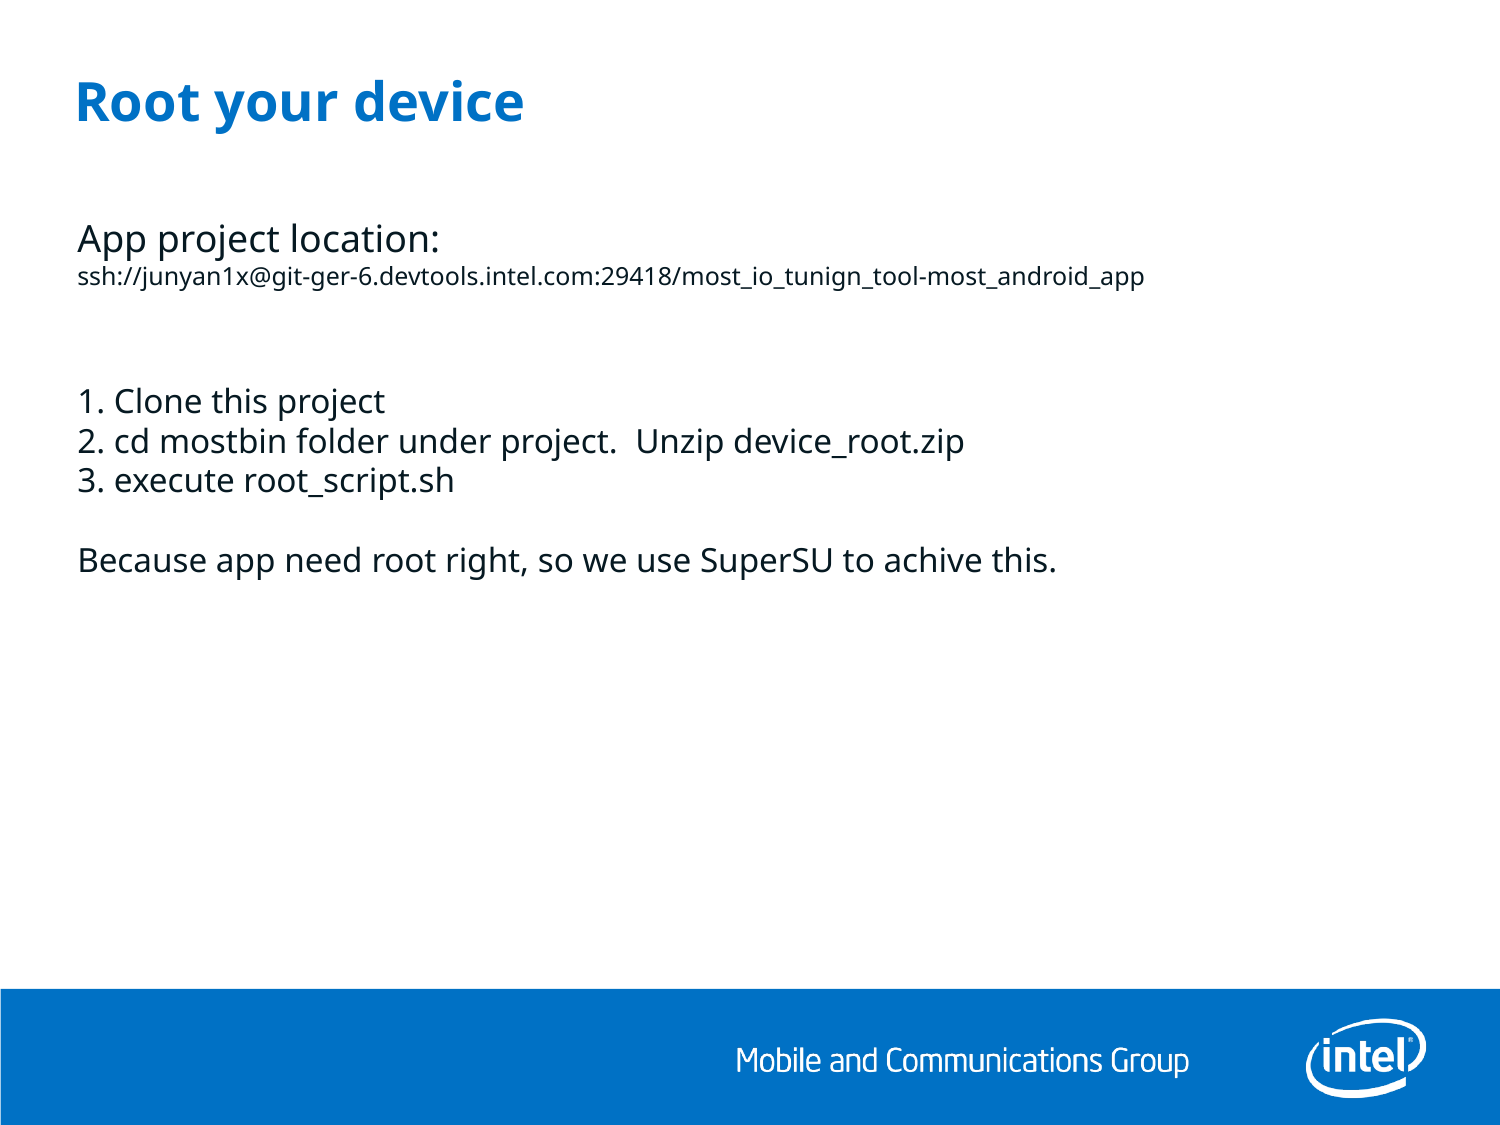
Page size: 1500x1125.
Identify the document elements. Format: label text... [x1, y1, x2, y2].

title Root your device [74, 66, 1425, 163]
picture [1301, 1013, 1431, 1101]
picture [735, 1043, 1190, 1080]
text_box App project location: ssh://junyan1x@git-ger-6.devtools.intel.com:29418/most_io_tunign_tool-most_android_app 1. Clone this project 2. cd mostbin folder under project. Unzip device_root.zip 3. execute root_script.sh Because app need root right, so we use SuperSU to achive this. [77, 214, 1278, 660]
